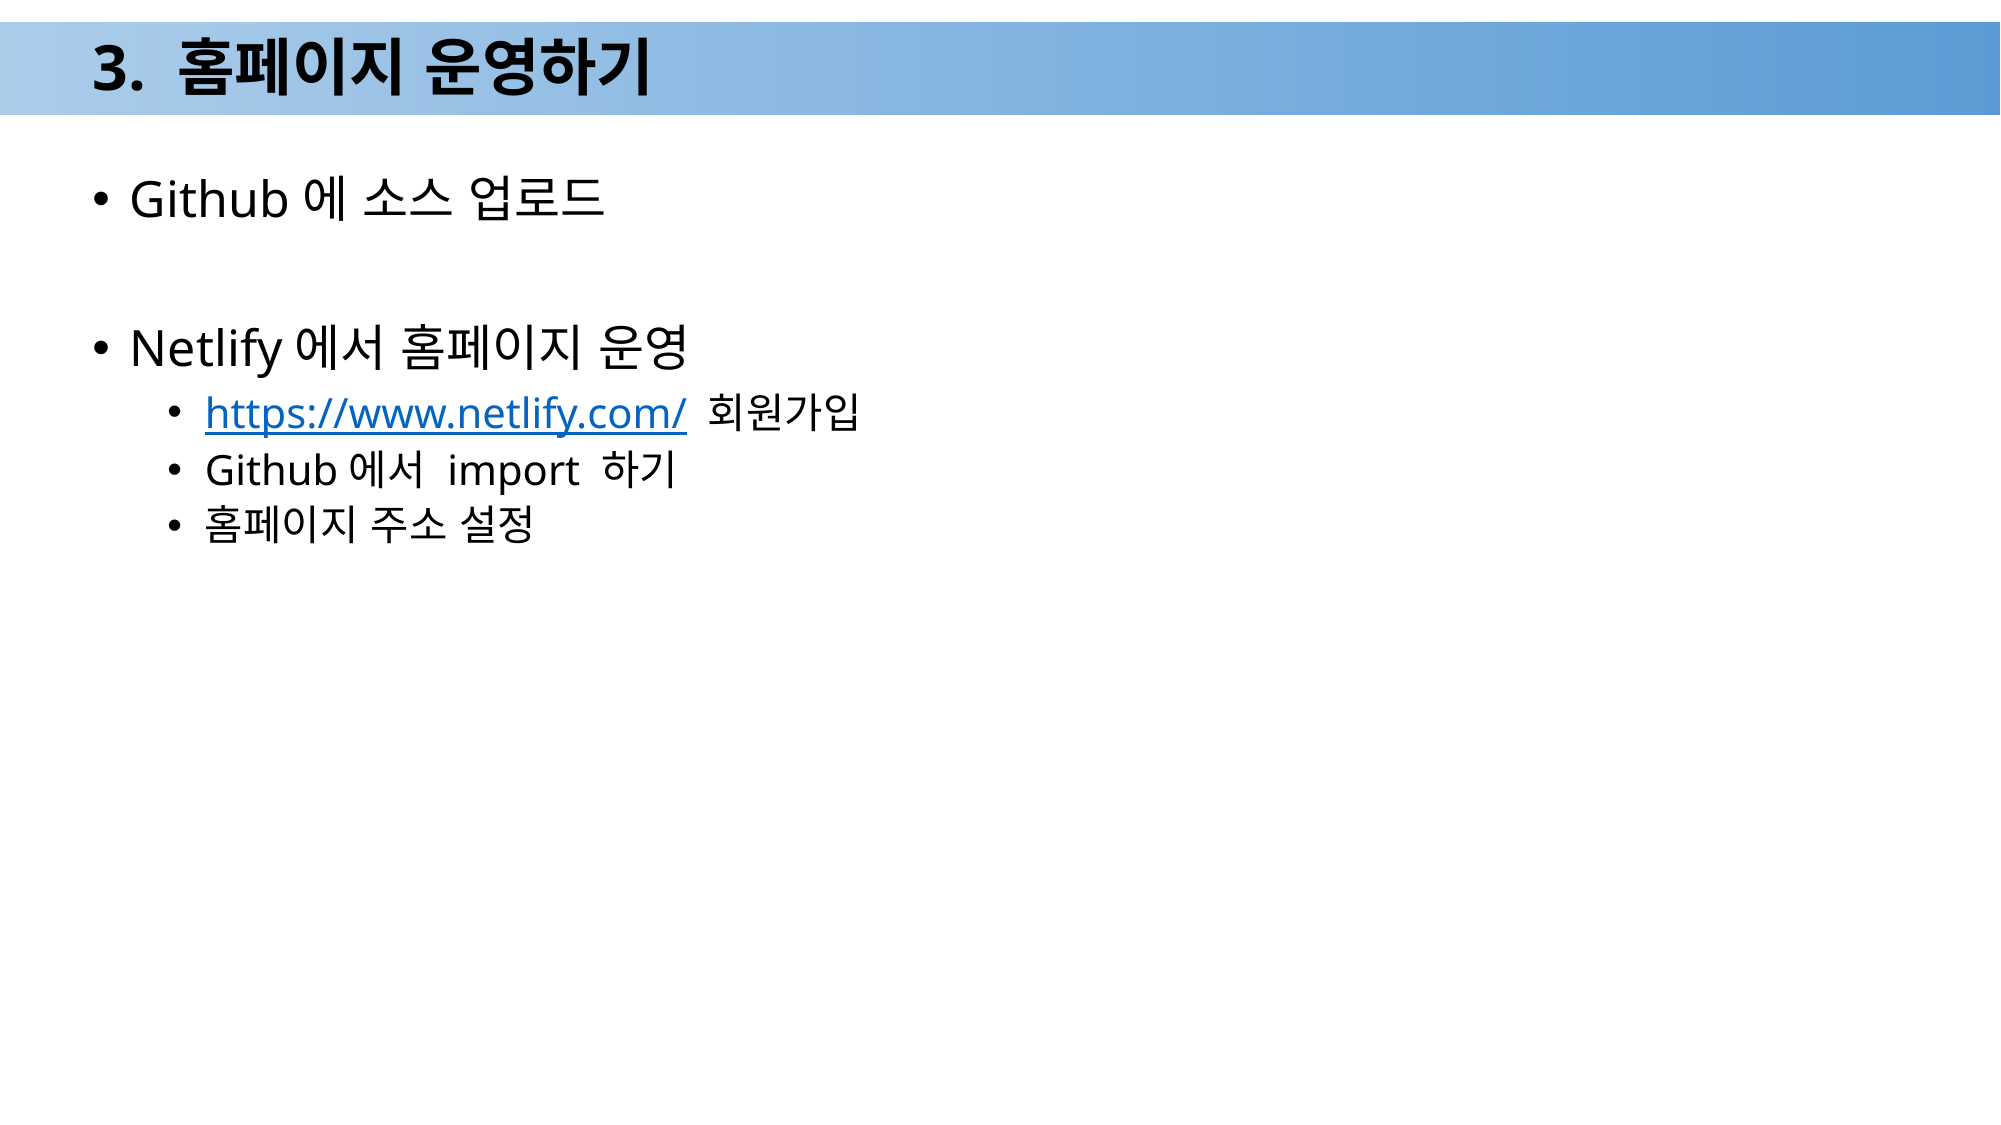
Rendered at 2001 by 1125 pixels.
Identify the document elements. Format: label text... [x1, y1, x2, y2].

title 3. 홈페이지 운영하기 [77, 22, 1569, 118]
list Github에 소스 업로드 Netlify에서 홈페이지 운영 https://www.netlify.com/ 회원가입 Github에서 import 하기 홈페이지 주소 설정 [77, 166, 1922, 881]
